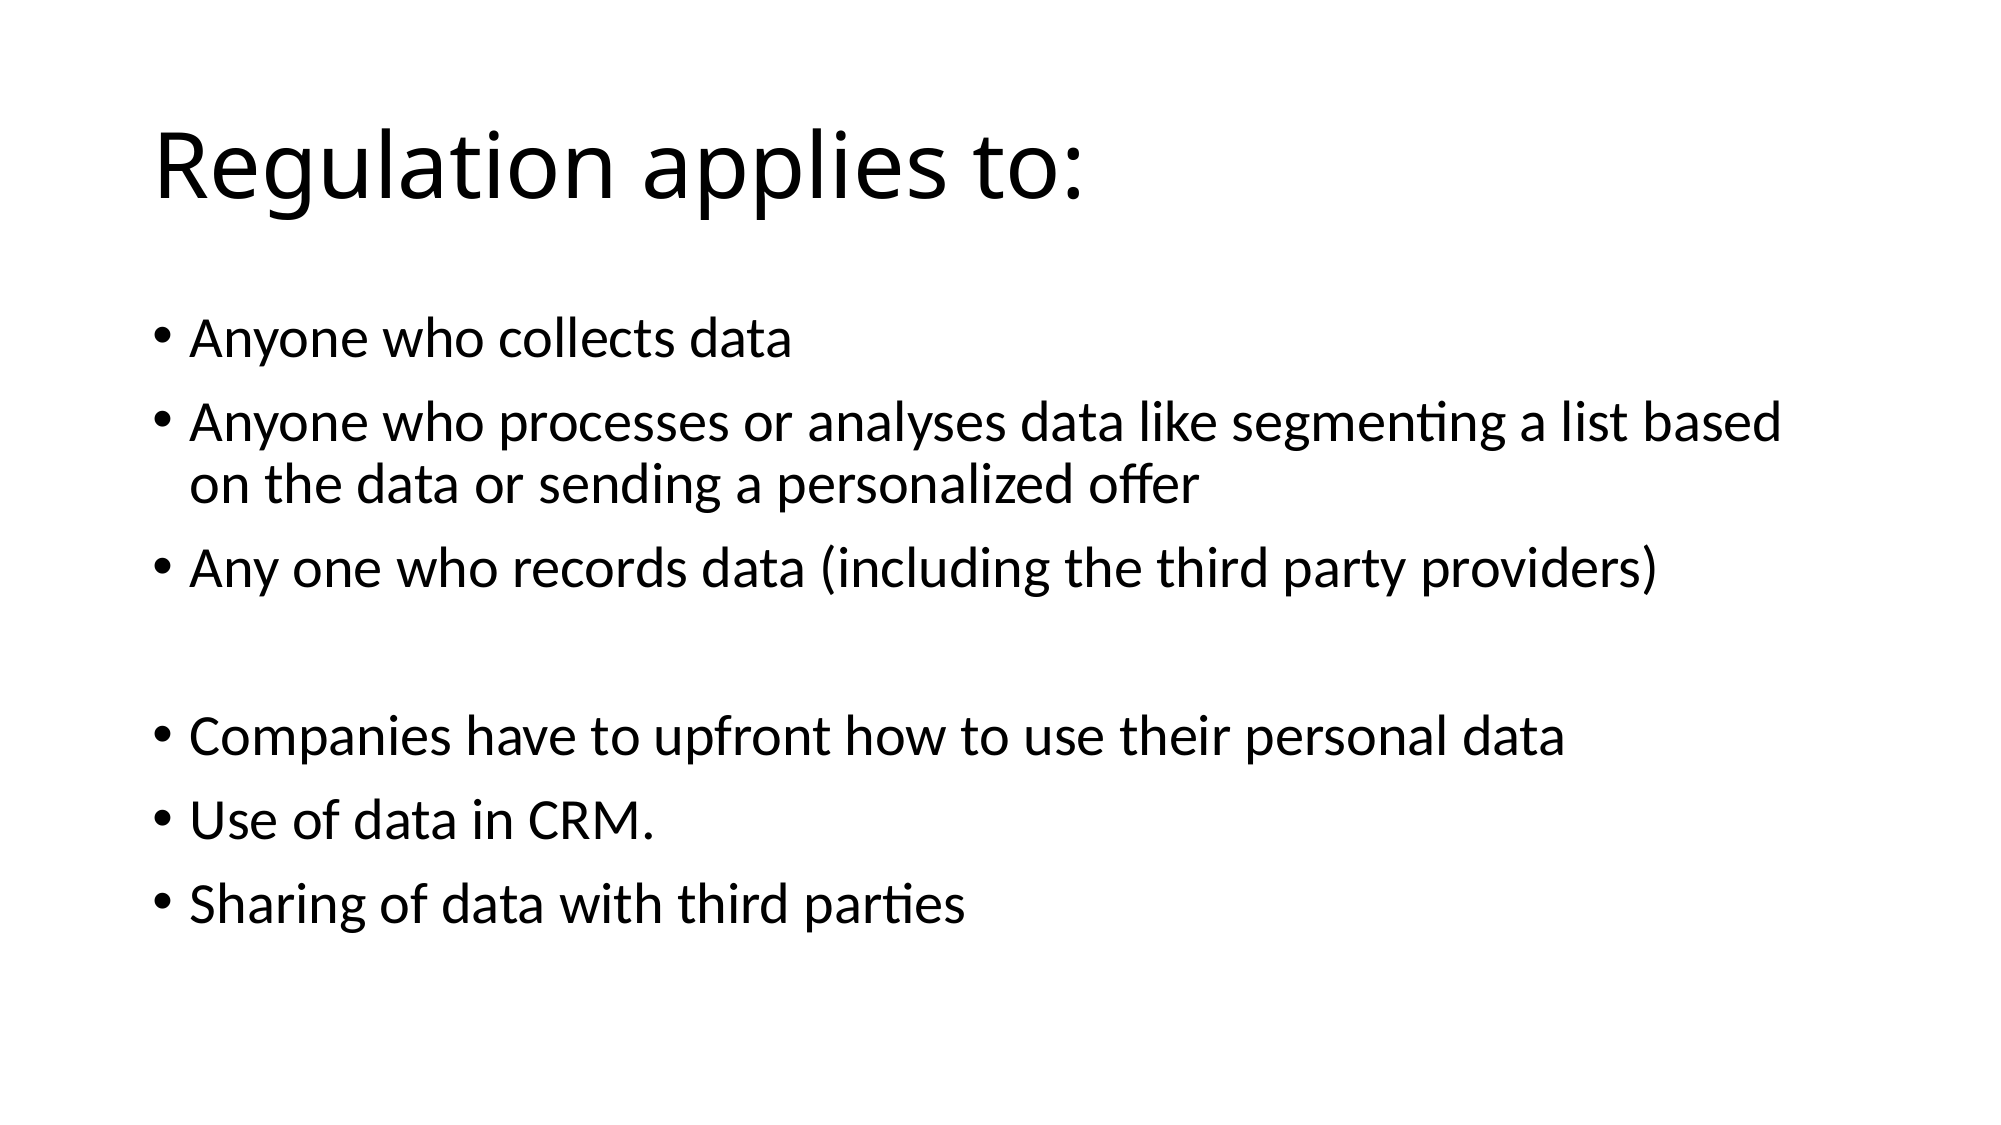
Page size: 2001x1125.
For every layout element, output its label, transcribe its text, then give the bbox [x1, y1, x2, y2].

title Regulation applies to: [137, 59, 1863, 278]
list Anyone who collects data Anyone who processes or analyses data like segmenting a list based on the data or sending a personalized offer Any one who records data (including the third party providers) Companies have to upfront how to use their personal data Use of data in CRM. Sharing of data with third parties [137, 299, 1863, 1014]
